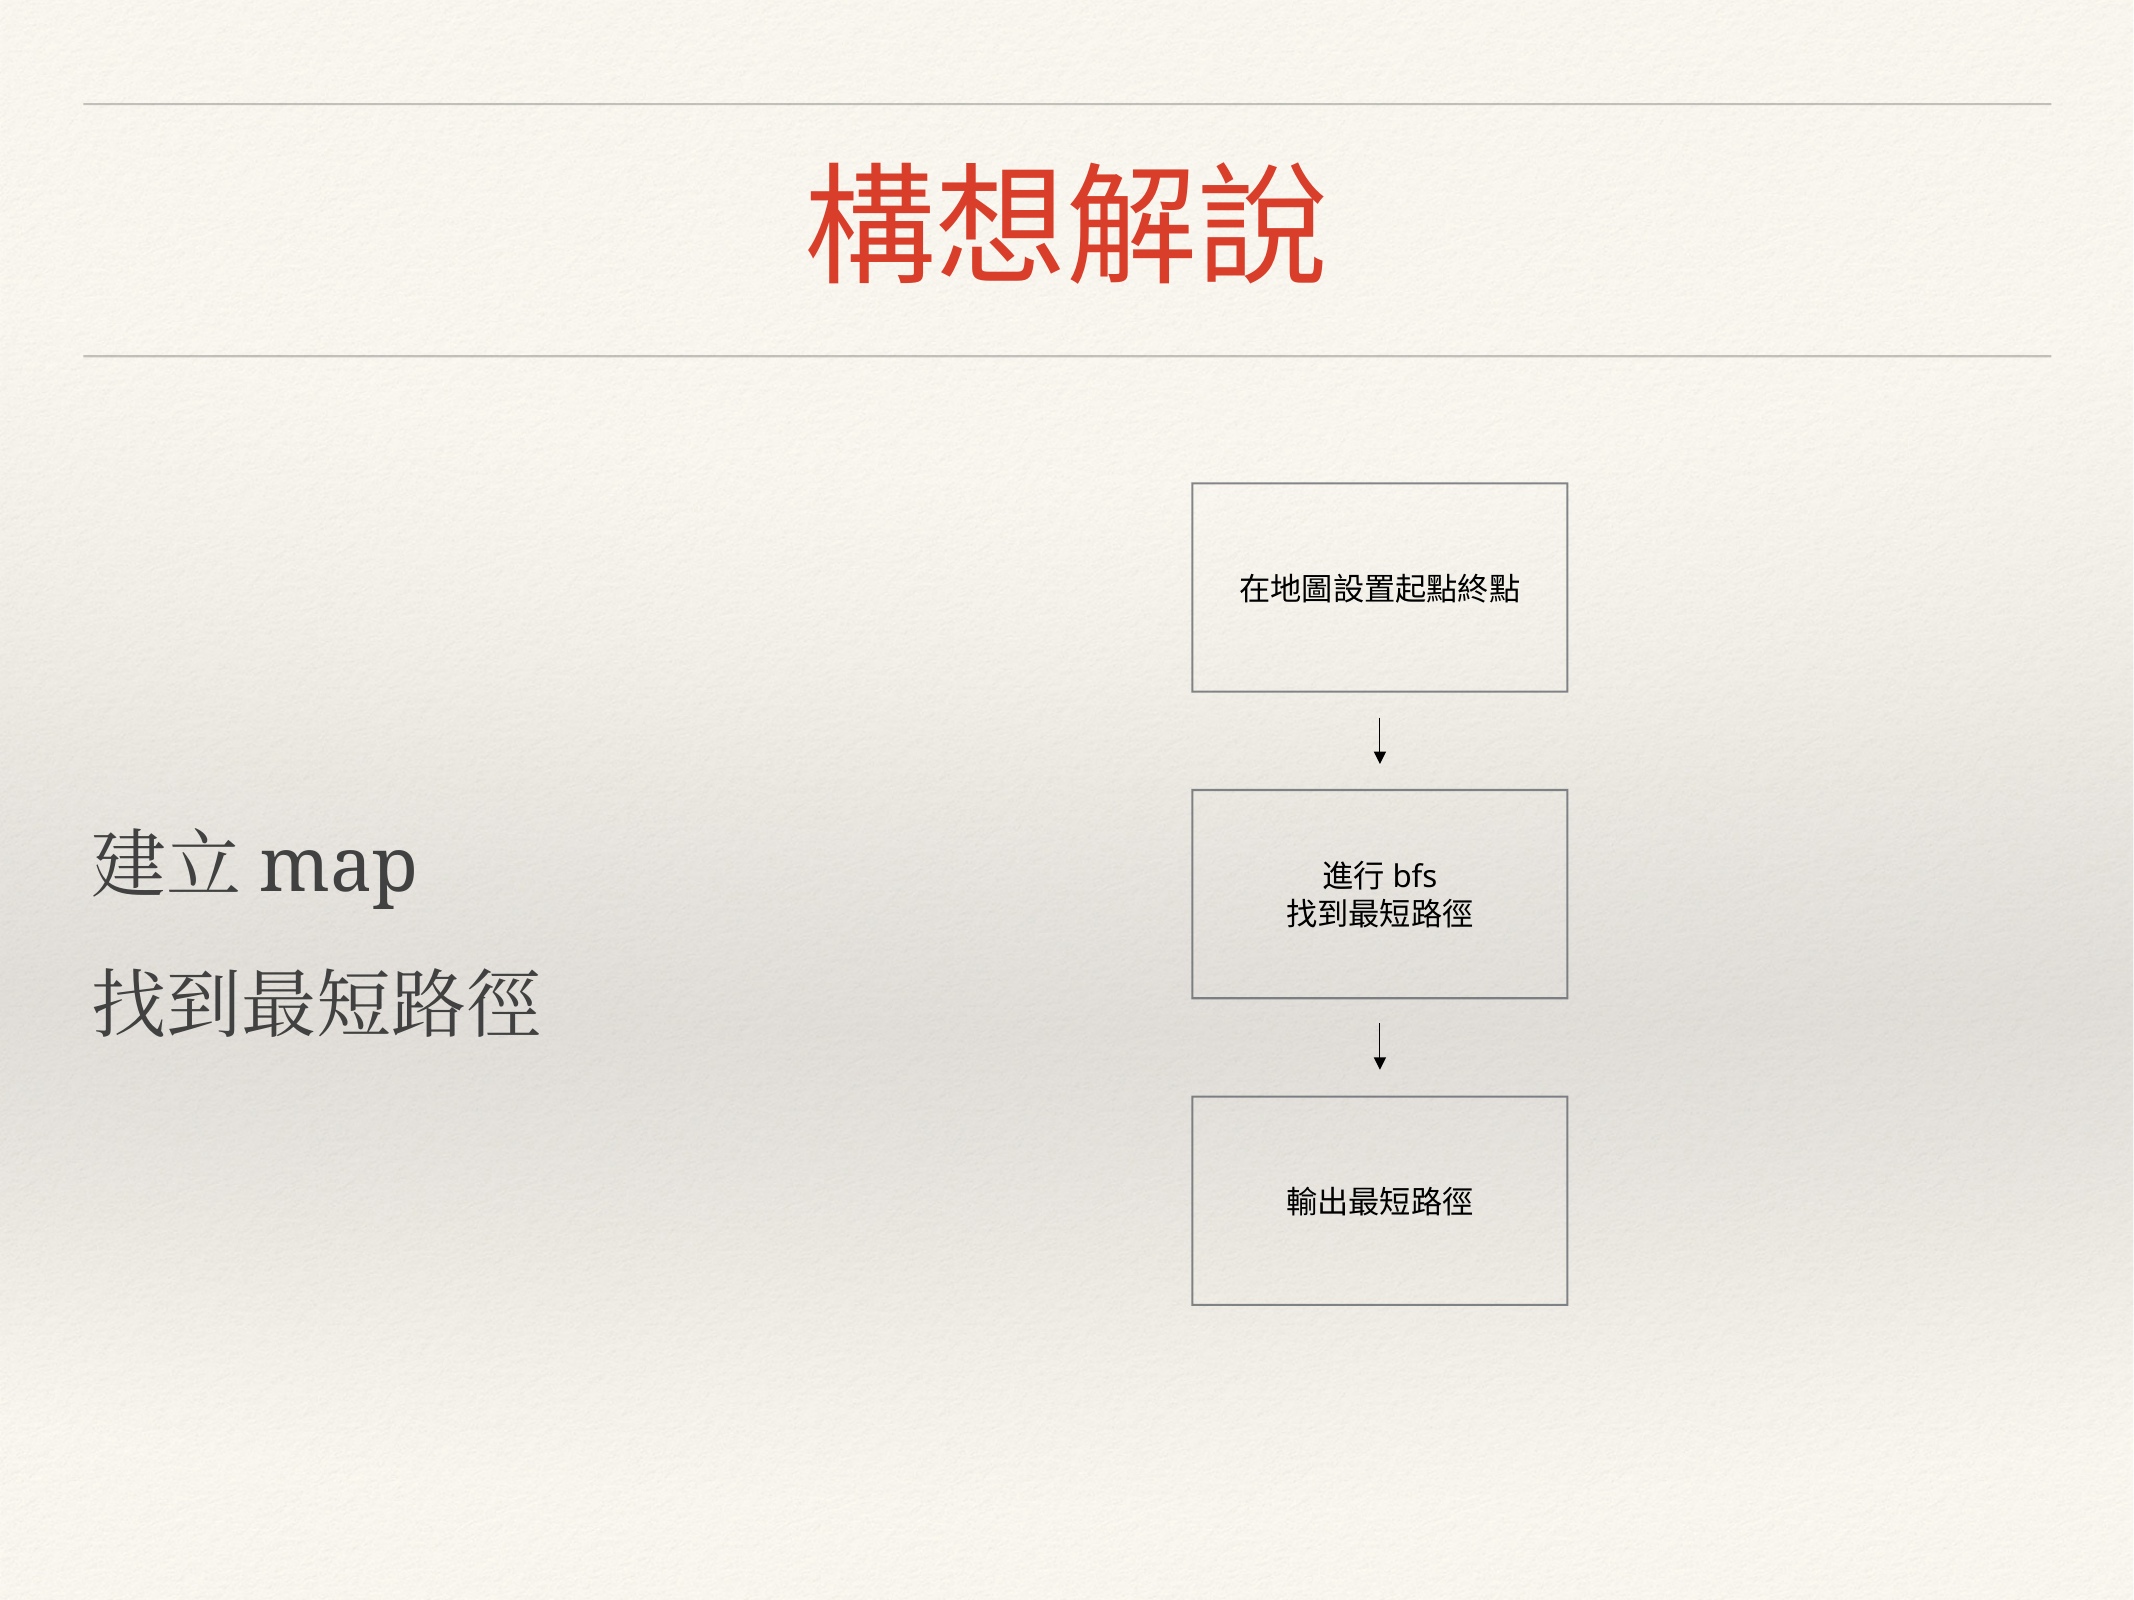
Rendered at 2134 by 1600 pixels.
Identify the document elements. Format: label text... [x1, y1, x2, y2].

title 構想解說 [82, 130, 2051, 332]
text_box 進行bfs 找到最短路徑 [1192, 789, 1568, 999]
text_box 輸出最短路徑 [1192, 1096, 1568, 1305]
text_box 在地圖設置起點終點 [1192, 483, 1568, 692]
list 建立map 找到最短路徑 [82, 430, 2051, 1432]
text_box [1373, 717, 1387, 764]
text_box [1373, 1023, 1387, 1070]
picture [0, 0, 2134, 1600]
